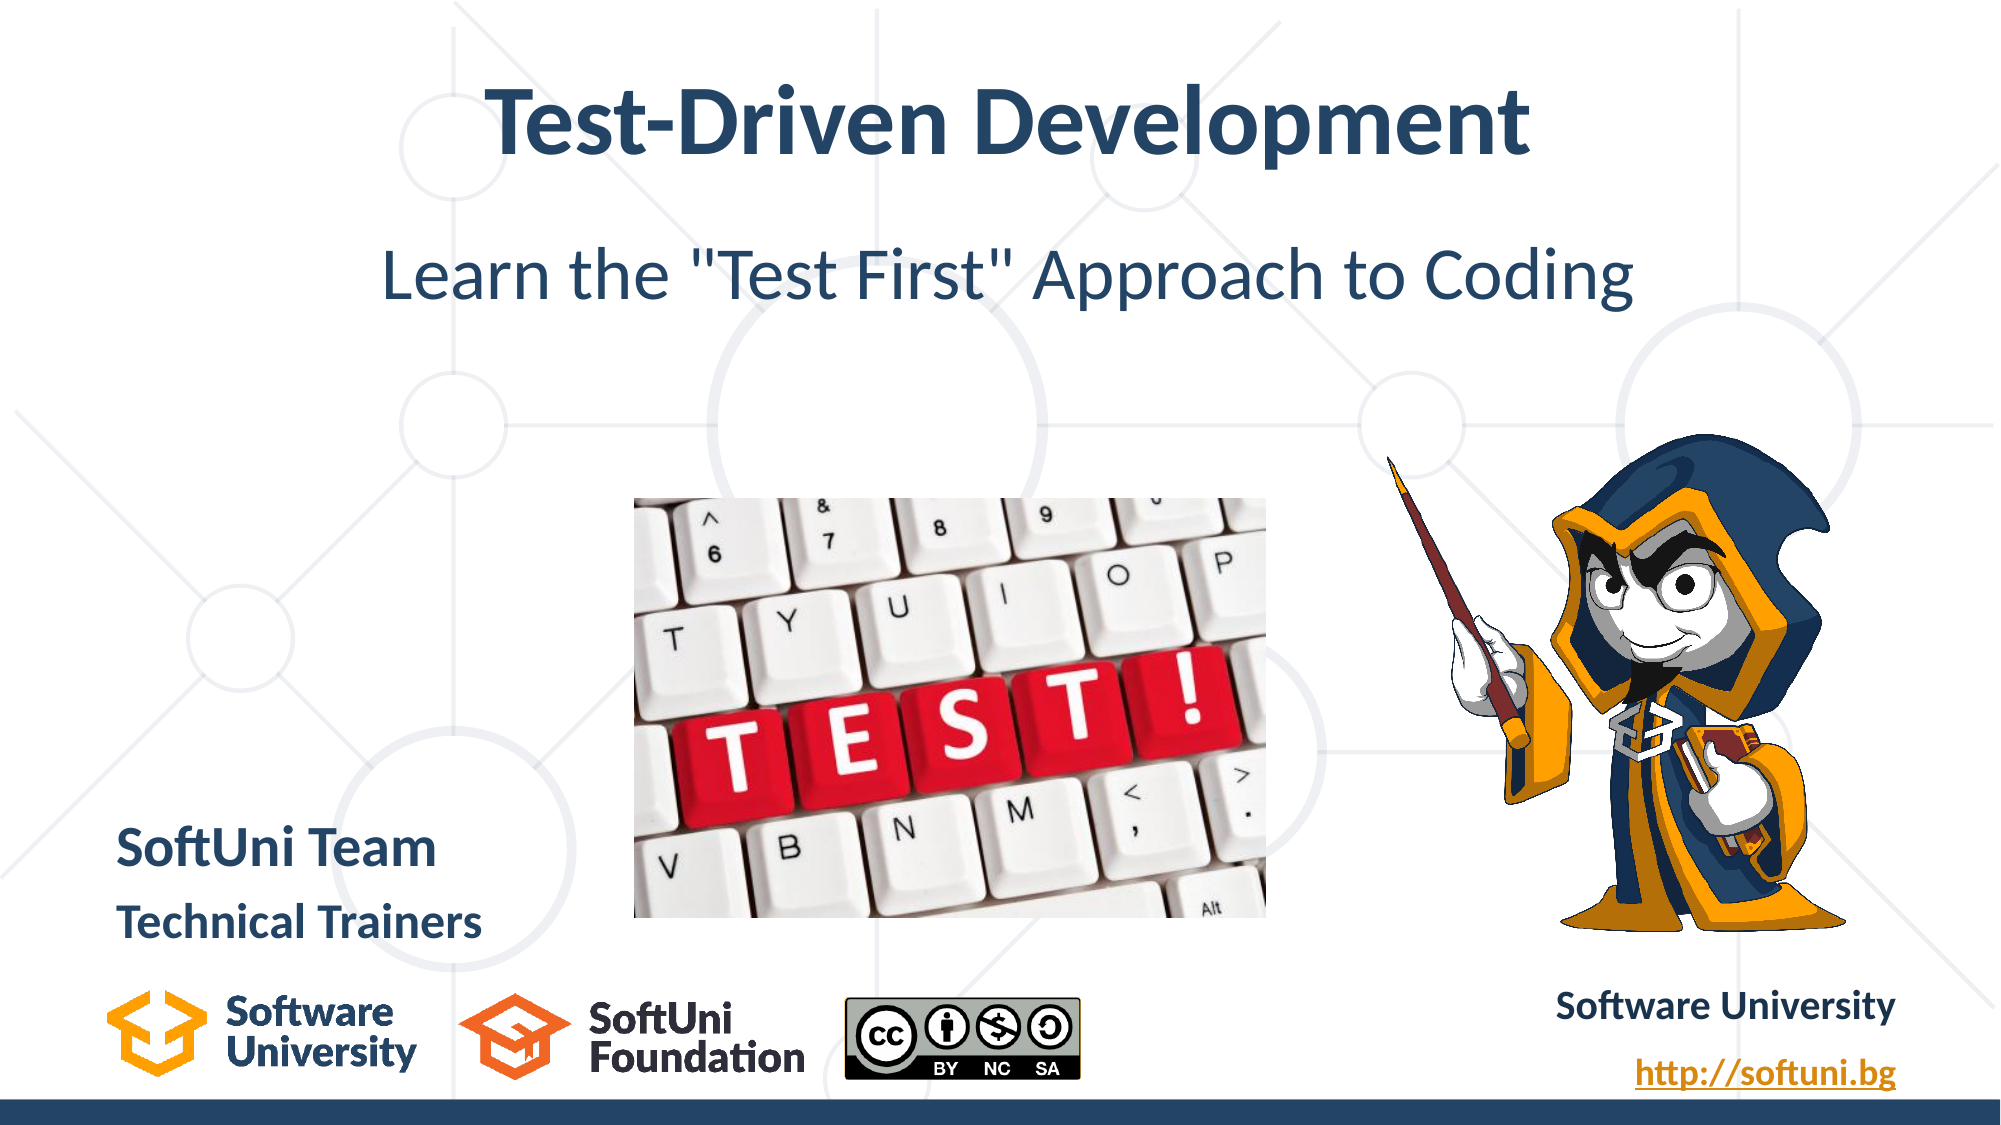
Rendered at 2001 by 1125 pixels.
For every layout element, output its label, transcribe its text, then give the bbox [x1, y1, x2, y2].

title Test-Driven Development [109, 41, 1909, 187]
list Technical Trainers [110, 880, 595, 954]
subtitle Learn the "Test First" Approach to Coding [109, 213, 1909, 359]
list Software University [1417, 970, 1903, 1034]
picture [107, 990, 211, 1077]
picture [845, 998, 1081, 1079]
list http://softuni.bg [1417, 1040, 1903, 1098]
picture [458, 993, 804, 1080]
picture [1369, 389, 1891, 953]
picture [221, 990, 417, 1077]
picture [634, 498, 1266, 918]
list SoftUni Team [110, 800, 595, 880]
